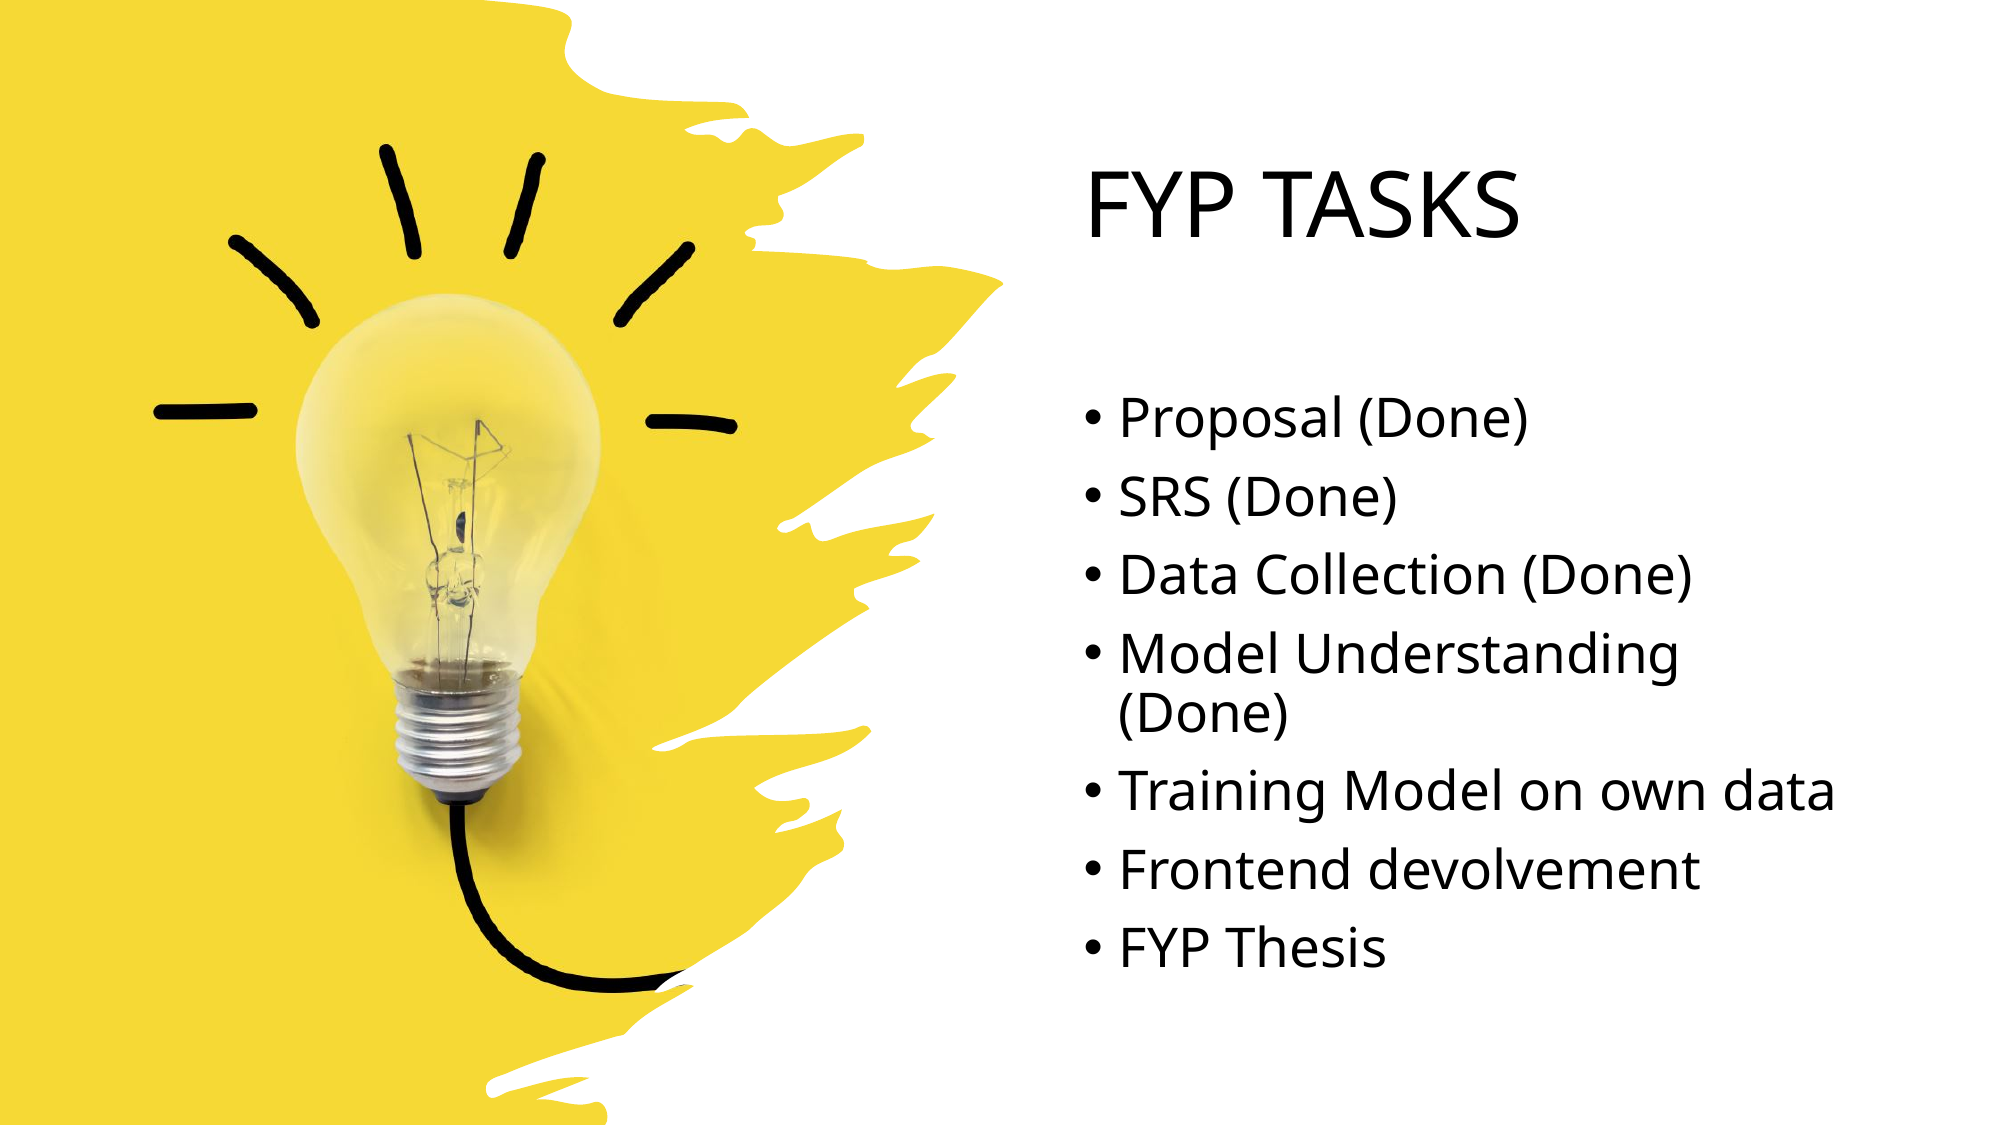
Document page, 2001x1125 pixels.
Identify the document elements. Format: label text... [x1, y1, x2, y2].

title FYP TASKS [1068, 59, 1863, 357]
picture [0, 0, 1004, 1125]
list Proposal (Done) SRS (Done) Data Collection (Done) Model Understanding (Done) Training Model on own data Frontend devolvement FYP Thesis [1068, 382, 1863, 1014]
